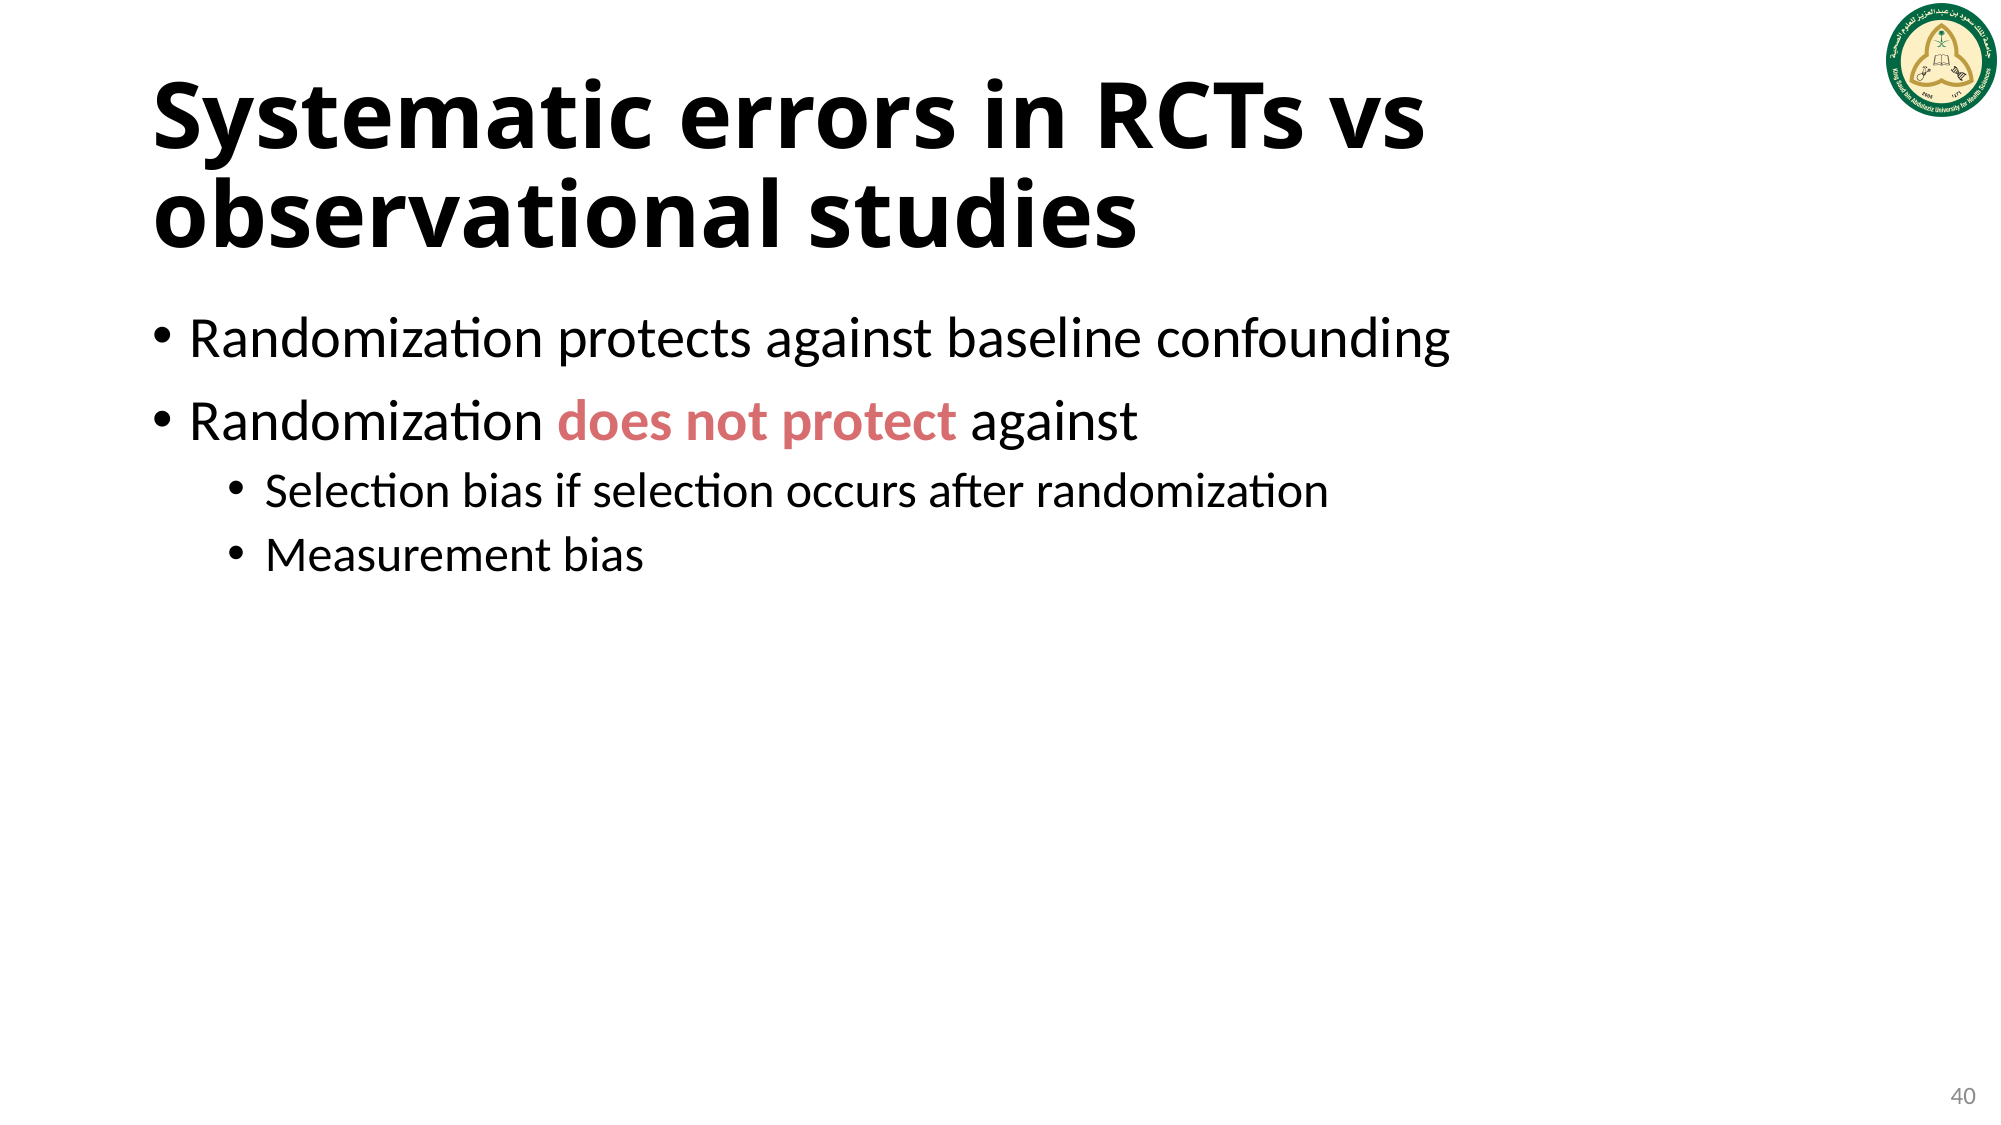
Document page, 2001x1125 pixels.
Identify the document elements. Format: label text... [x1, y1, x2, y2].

picture [1886, 3, 1997, 117]
title Systematic errors in RCTs vs observational studies [137, 59, 1863, 278]
list Randomization protects against baseline confounding Randomization does not protect against Selection bias if selection occurs after randomization Measurement bias [137, 299, 1863, 1014]
slide_number 40 [1541, 1065, 1991, 1125]
